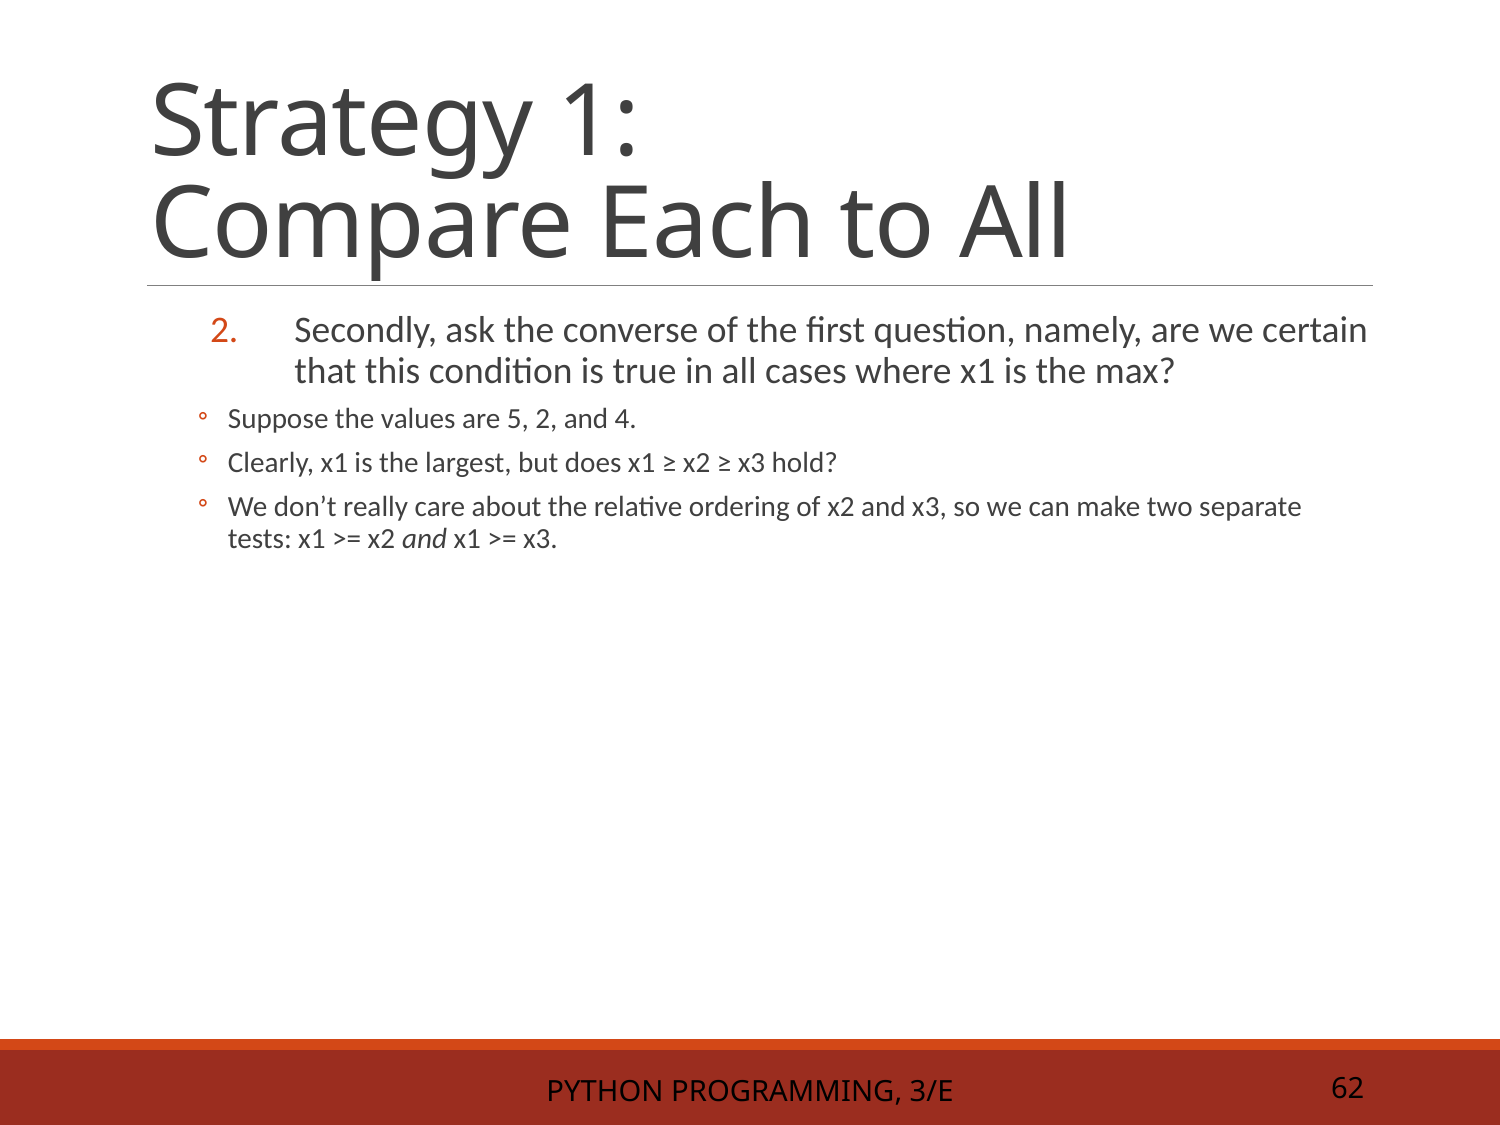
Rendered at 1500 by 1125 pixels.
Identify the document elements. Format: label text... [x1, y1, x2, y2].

footer Python Programming, 3/e [453, 1059, 1047, 1120]
title Strategy 1: Compare Each to All [135, 47, 1373, 285]
list Secondly, ask the converse of the first question, namely, are we certain that this condition is true in all cases where x1 is the max? Suppose the values are 5, 2, and 4. Clearly, x1 is the largest, but does x1 ≥ x2 ≥ x3 hold? We don’t really care about the relative ordering of x2 and x3, so we can make two separate tests: x1 >= x2 and x1 >= x3. [135, 302, 1373, 963]
slide_number 62 [1218, 1059, 1380, 1120]
